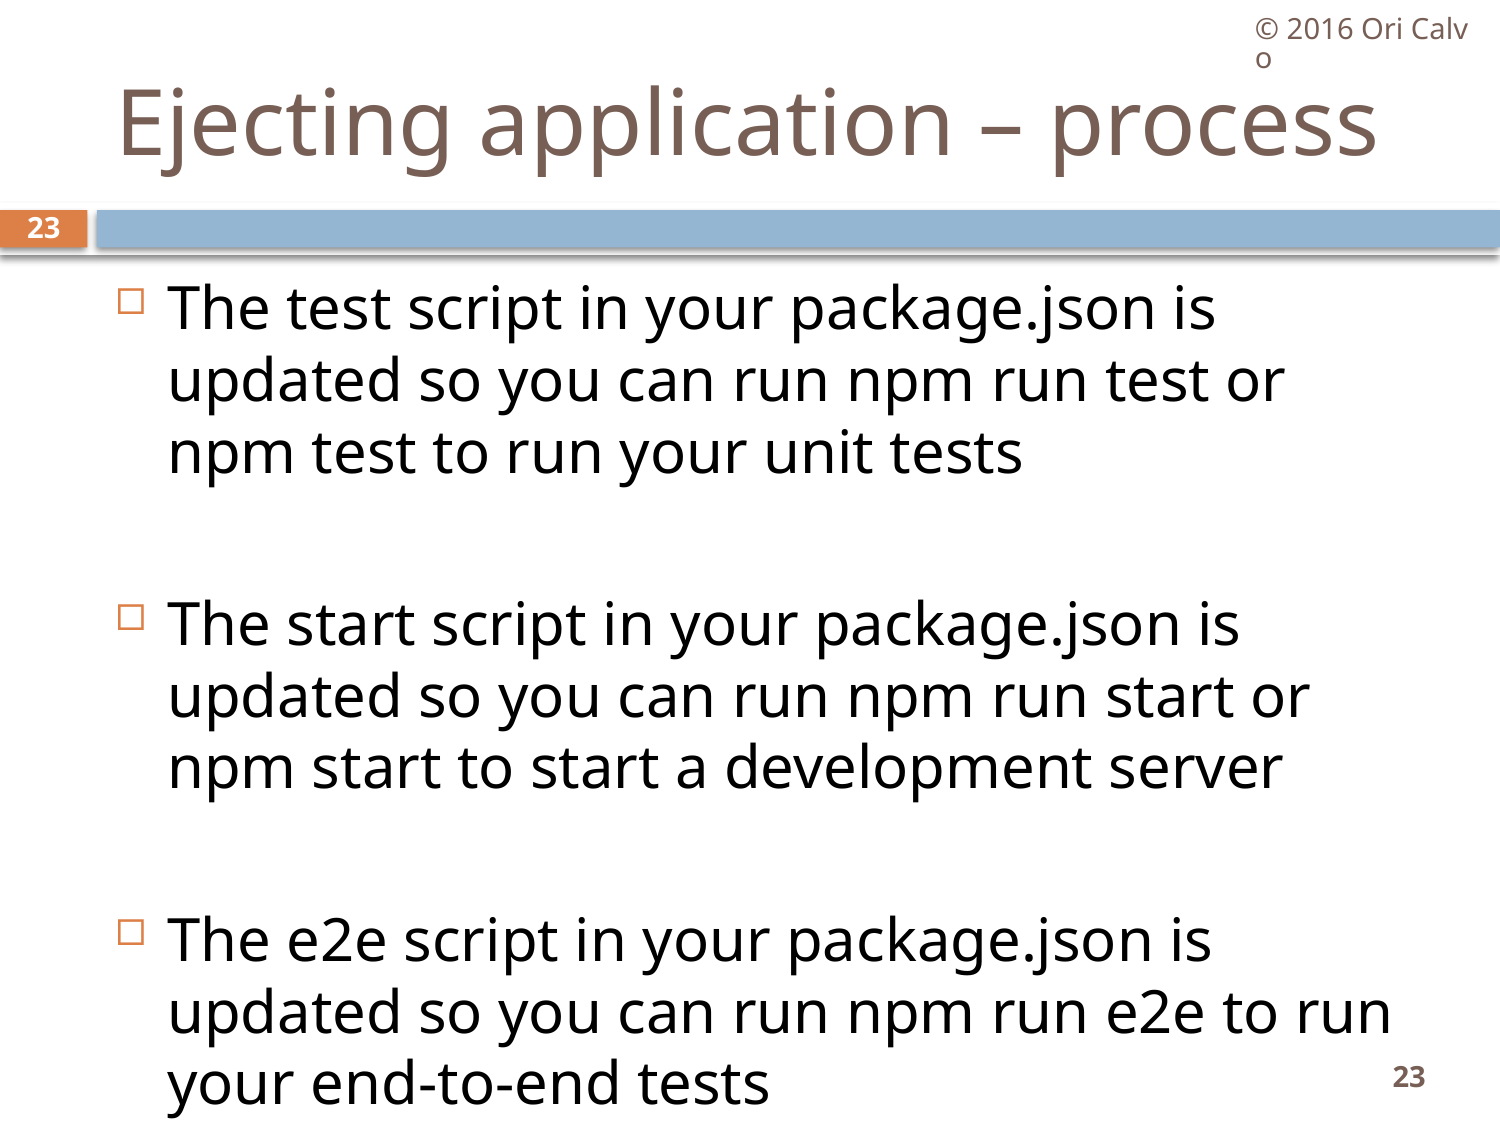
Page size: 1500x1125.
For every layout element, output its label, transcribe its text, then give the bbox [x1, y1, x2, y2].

title Ejecting application – process [100, 37, 1438, 200]
list The test script in your package.json is updated so you can run npm run test or npm test to run your unit tests The start script in your package.json is updated so you can run npm run start or npm start to start a development server The e2e script in your package.json is updated so you can run npm run e2e to run your end-to-end tests [100, 262, 1438, 1125]
slide_number 23 [0, 208, 88, 249]
footer © 2016 Ori Calvo [1240, 0, 1500, 60]
